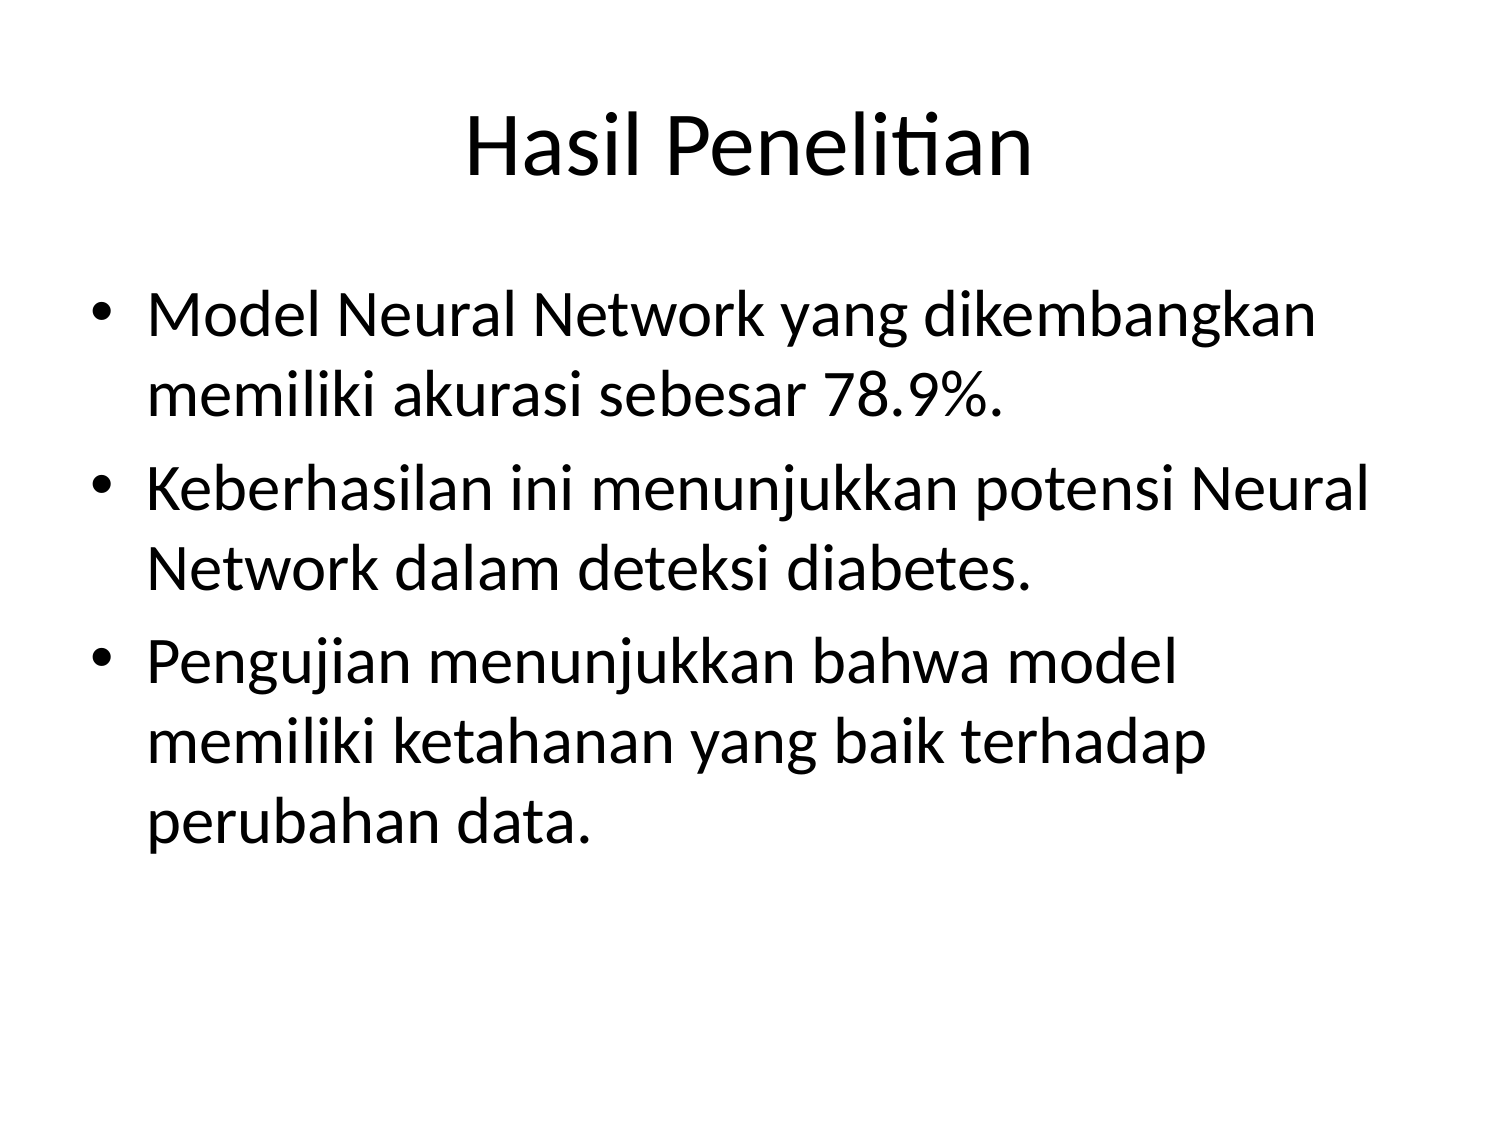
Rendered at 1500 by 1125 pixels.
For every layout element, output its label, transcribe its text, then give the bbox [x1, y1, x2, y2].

title Hasil Penelitian [75, 45, 1425, 233]
list Model Neural Network yang dikembangkan memiliki akurasi sebesar 78.9%. Keberhasilan ini menunjukkan potensi Neural Network dalam deteksi diabetes. Pengujian menunjukkan bahwa model memiliki ketahanan yang baik terhadap perubahan data. [75, 262, 1425, 1005]
